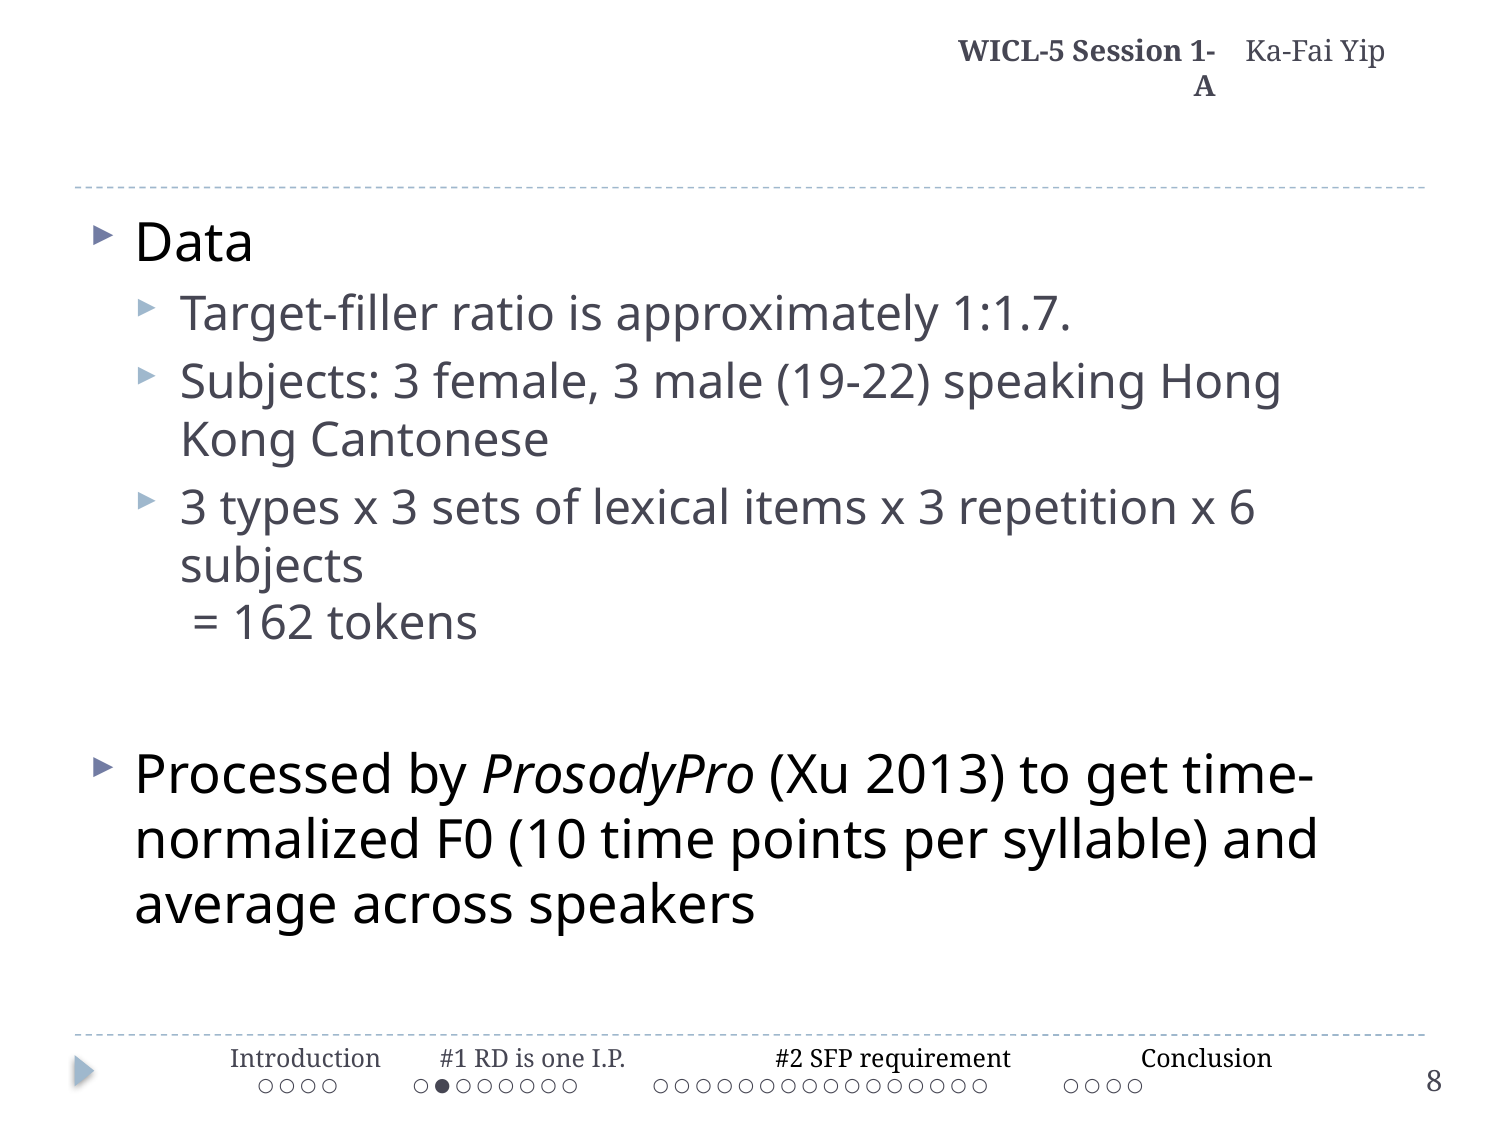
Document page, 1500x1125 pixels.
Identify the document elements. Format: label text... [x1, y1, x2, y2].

footer WICL-5 Session 1-A [927, 24, 1231, 85]
slide_number 8 [1411, 1055, 1483, 1116]
text_box Introduction #1 RD is one I.P. #2 SFP requirement Conclusion ○ ○ ○ ○ ○ ● ○ ○ ○ ○ ○ ○ ○ ○ ○ ○ ○ ○ ○ ○ ○ ○ ○ ○ ○ ○ ○ ○ ○ ○ ○ ○ [182, 1035, 1353, 1118]
list Data Target-filler ratio is approximately 1:1.7. Subjects: 3 female, 3 male (19-22) speaking Hong Kong Cantonese 3 types x 3 sets of lexical items x 3 repetition x 6 subjects = 162 tokens Processed by ProsodyPro (Xu 2013) to get time-normalized F0 (10 time points per syllable) and average across speakers [75, 200, 1425, 1010]
slide_number Ka-Fai Yip [1231, 24, 1420, 85]
